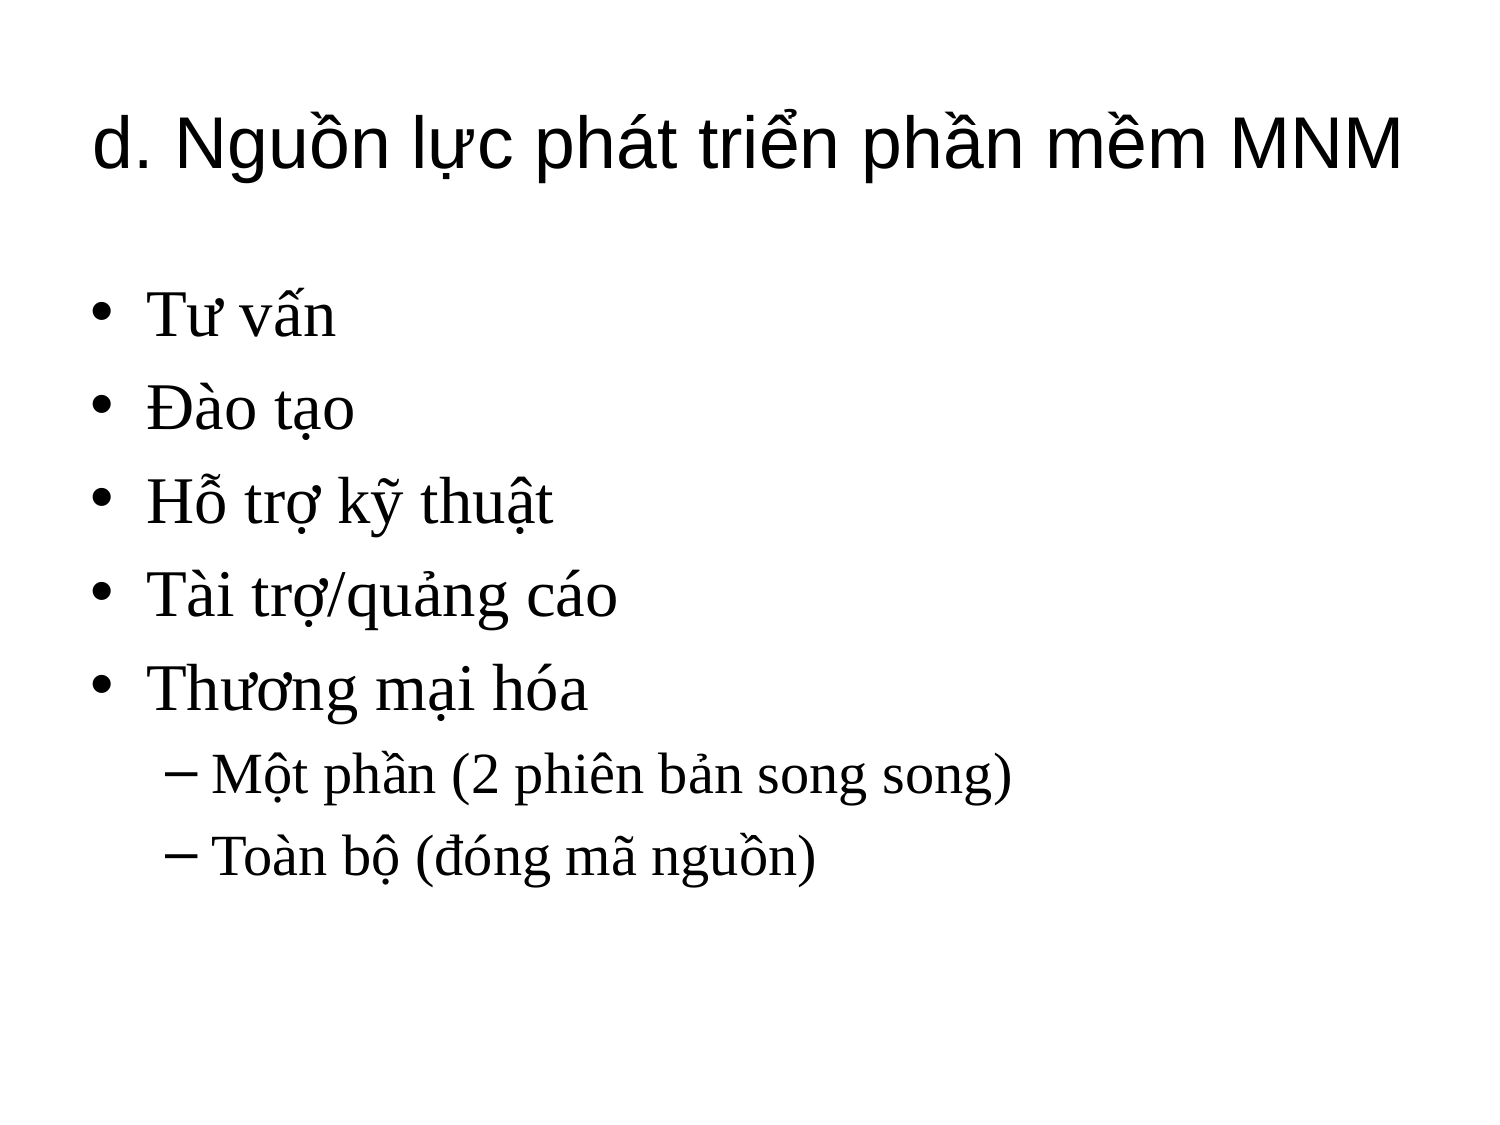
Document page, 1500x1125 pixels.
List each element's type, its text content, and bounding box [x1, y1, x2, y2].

title d. Nguồn lực phát triển phần mềm MNM [75, 45, 1425, 233]
list Tư vấn Đào tạo Hỗ trợ kỹ thuật Tài trợ/quảng cáo Thương mại hóa Một phần (2 phiên bản song song) Toàn bộ (đóng mã nguồn) [75, 262, 1425, 1005]
